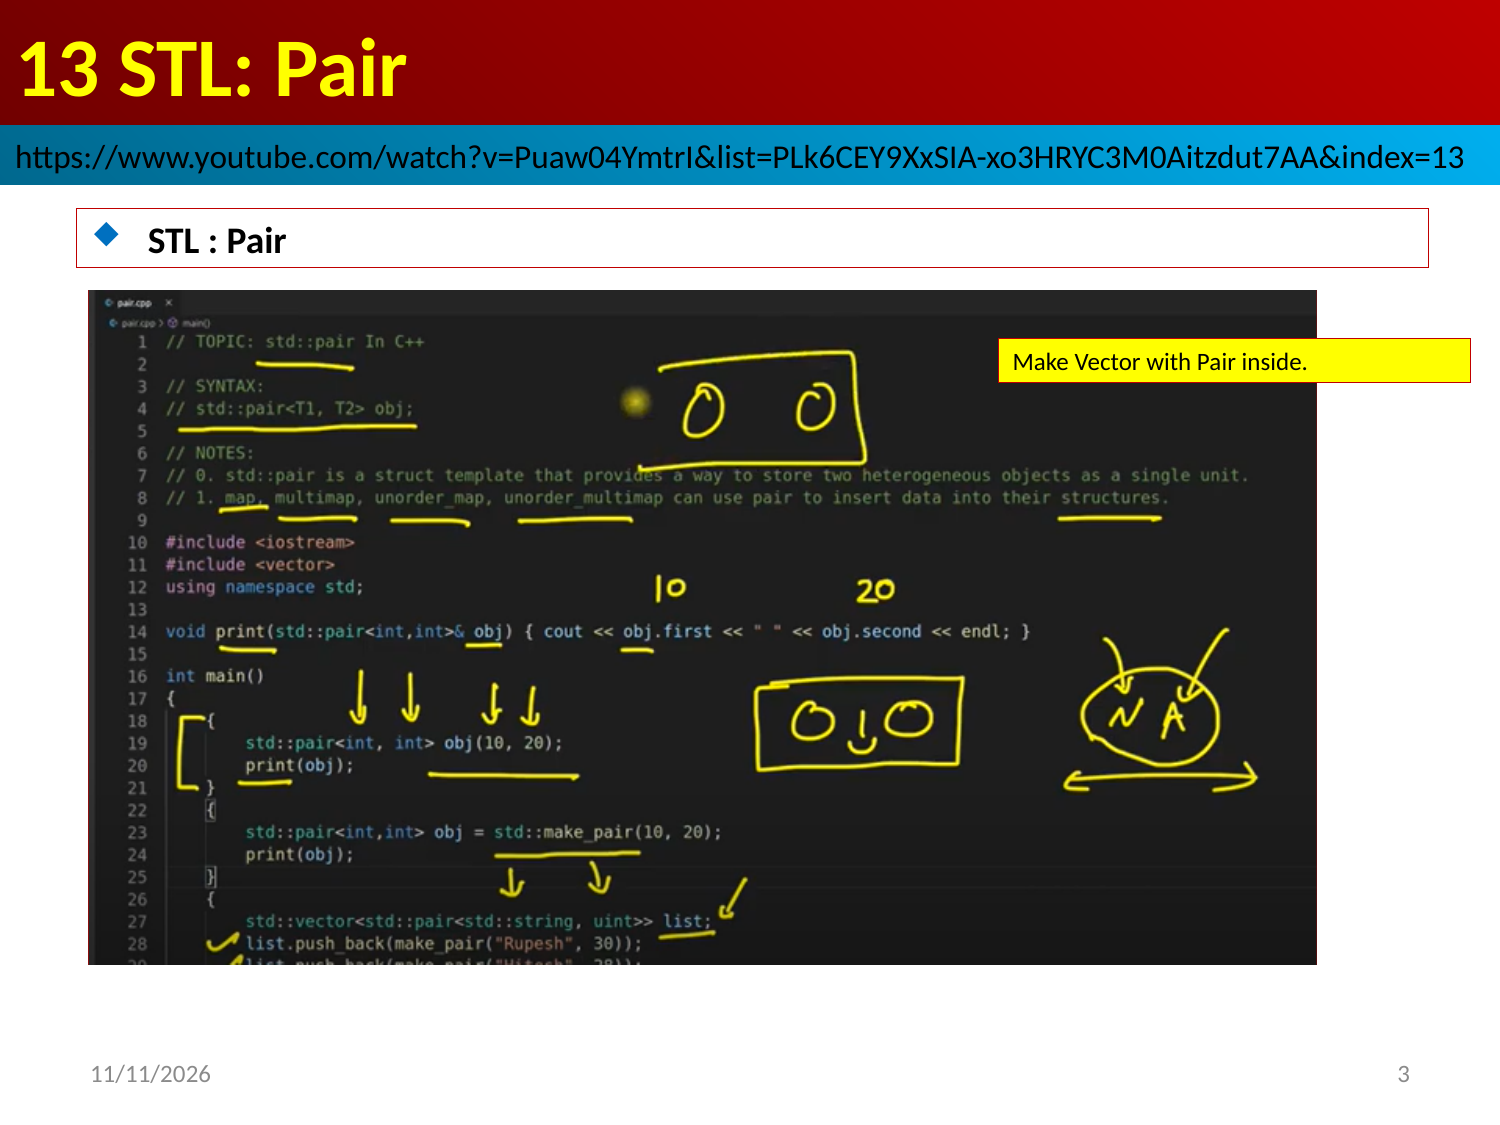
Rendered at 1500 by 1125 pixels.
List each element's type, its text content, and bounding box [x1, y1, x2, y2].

slide_number 3 [1074, 1042, 1425, 1103]
text_box Make Vector with Pair inside. [1322, 338, 1471, 383]
text_box https://www.youtube.com/watch?v=Puaw04YmtrI&list=PLk6CEY9XxSIA-xo3HRYC3M0Aitzdut7AA&index=13 [0, 125, 1500, 185]
title 13 STL: Pair [0, 0, 1500, 125]
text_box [88, 290, 1317, 965]
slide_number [75, 1042, 425, 1103]
subtitle STL : Pair [76, 208, 1429, 268]
